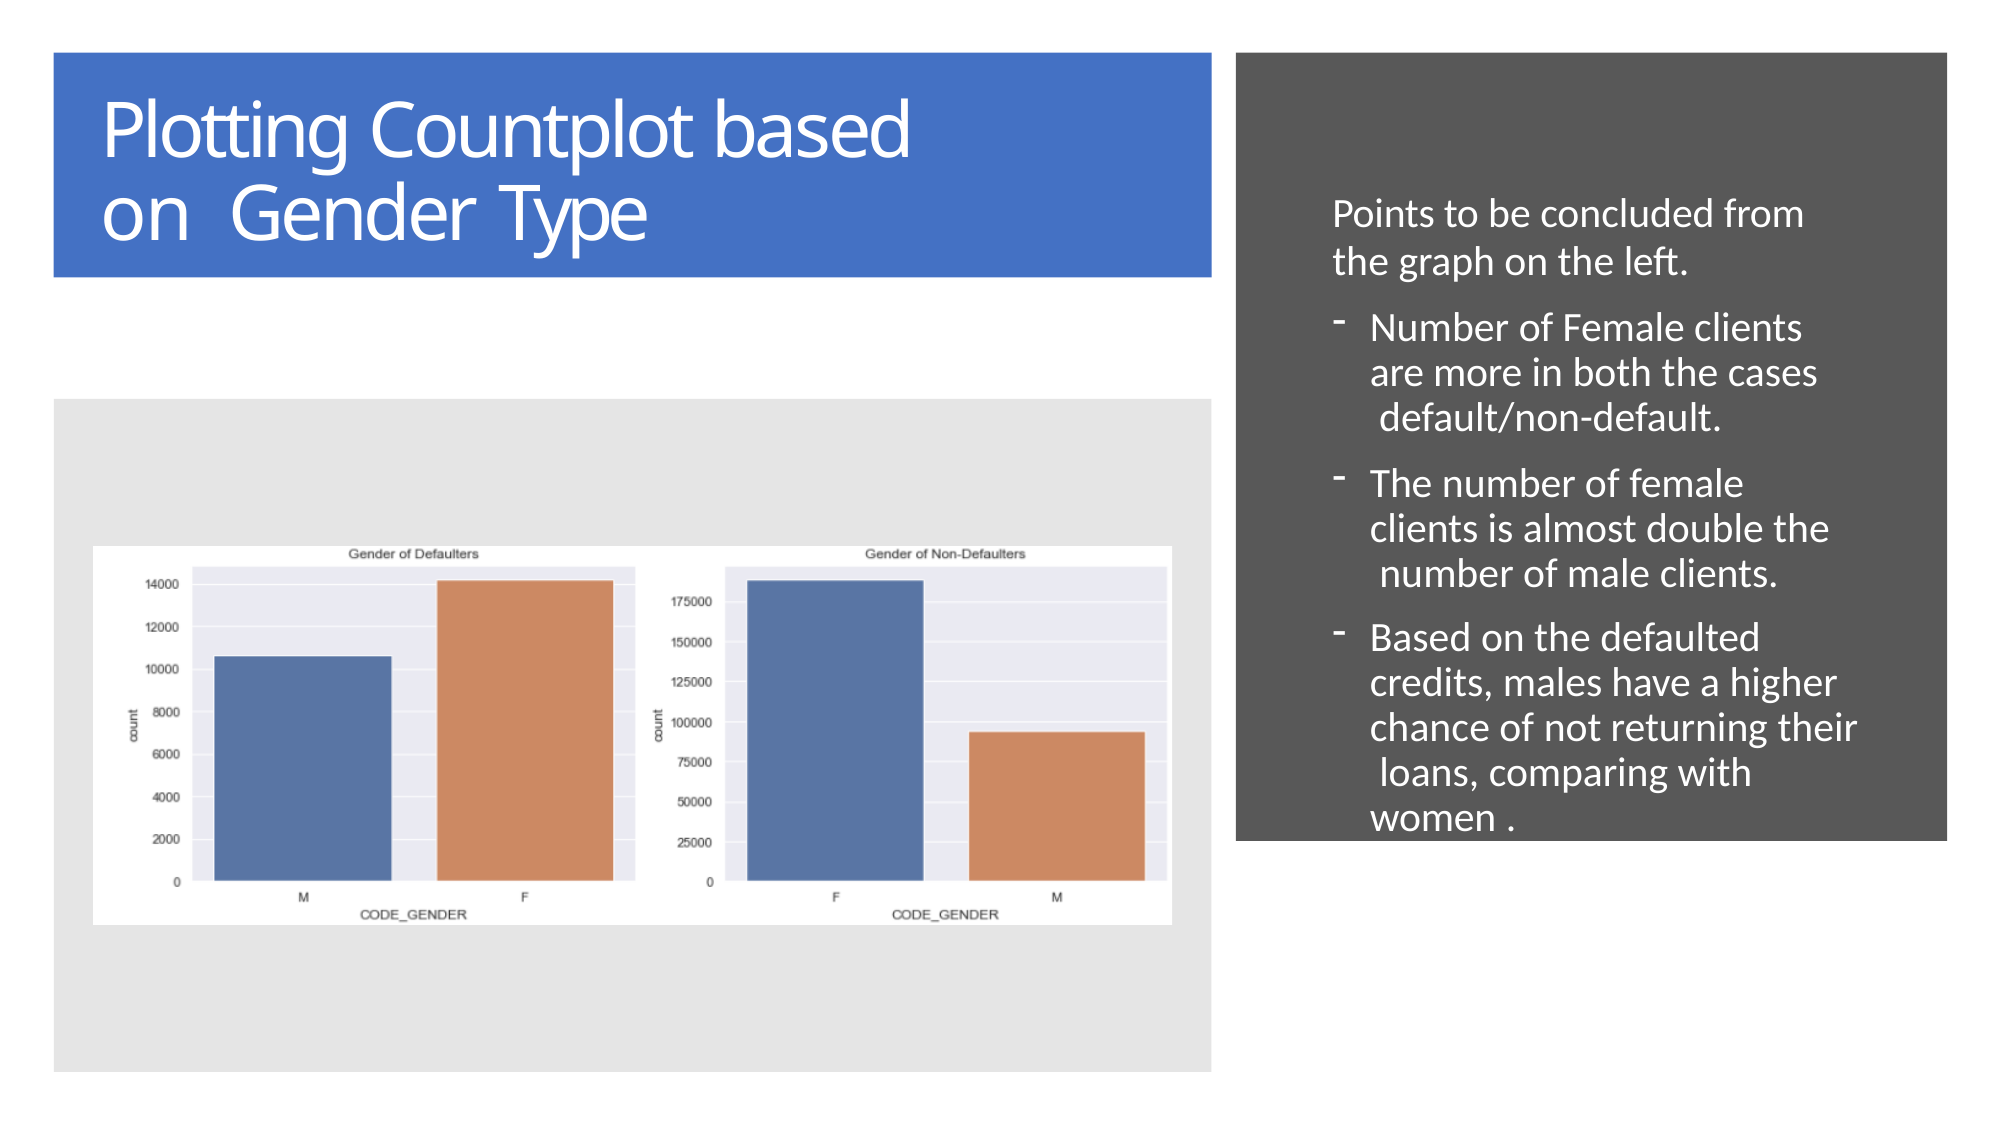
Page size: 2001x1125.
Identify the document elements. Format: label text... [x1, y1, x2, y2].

title Plotting Countplot based on Gender Type [53, 52, 1212, 278]
text_box Points to be concluded from the graph on the left. Number of Female clients are more in both the cases default/non-default. The number of female clients is almost double the number of male clients. Based on the defaulted credits, males have a higher chance of not returning their loans, comparing with women . [1235, 52, 1948, 841]
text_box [53, 398, 1212, 1073]
